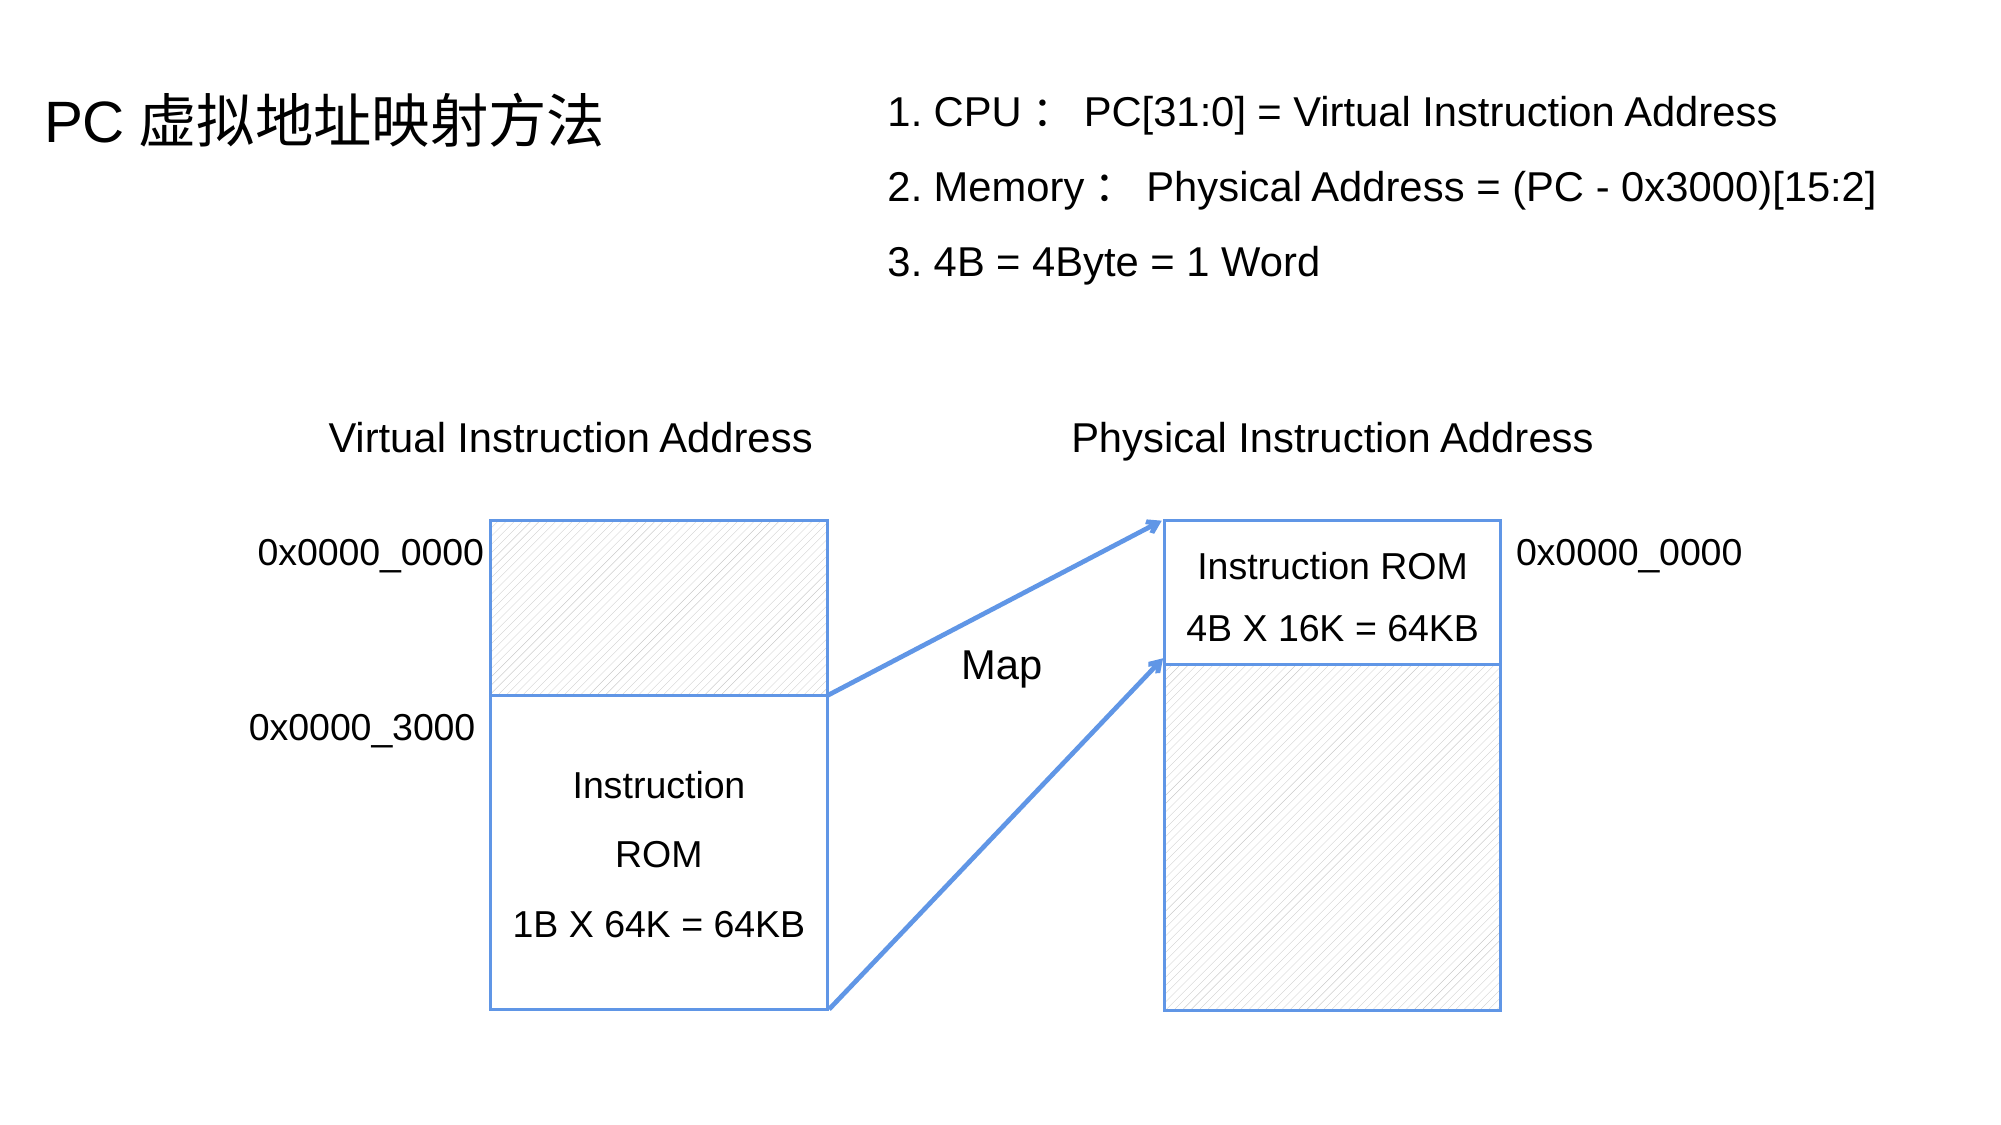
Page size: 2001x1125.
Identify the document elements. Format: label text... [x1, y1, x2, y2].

text_box [1163, 520, 1502, 666]
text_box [826, 520, 1162, 696]
text_box 0x0000_0000 [243, 520, 499, 581]
text_box 4B X 16K = 64KB [1171, 596, 1494, 656]
text_box 1. CPU：PC[31:0] = Virtual Instruction Address 2. Memory：Physical Address = (PC - 0x3000)[15:2] 3. 4B = 4Byte = 1 Word [872, 52, 1892, 293]
text_box 1B X 64K = 64KB [497, 892, 821, 953]
text_box ROM [600, 823, 718, 883]
text_box Physical Instruction Address [1056, 402, 1609, 468]
text_box Instruction ROM [1182, 534, 1483, 595]
text_box Virtual Instruction Address [313, 402, 828, 468]
text_box 0x0000_0000 [1501, 520, 1758, 581]
text_box Instruction [557, 753, 761, 814]
text_box PC虚拟地址映射方法 [29, 41, 620, 162]
text_box 0x0000_3000 [234, 695, 491, 756]
text_box [1163, 666, 1502, 1011]
text_box [490, 695, 828, 1010]
text_box [490, 520, 826, 695]
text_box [829, 658, 1164, 1010]
